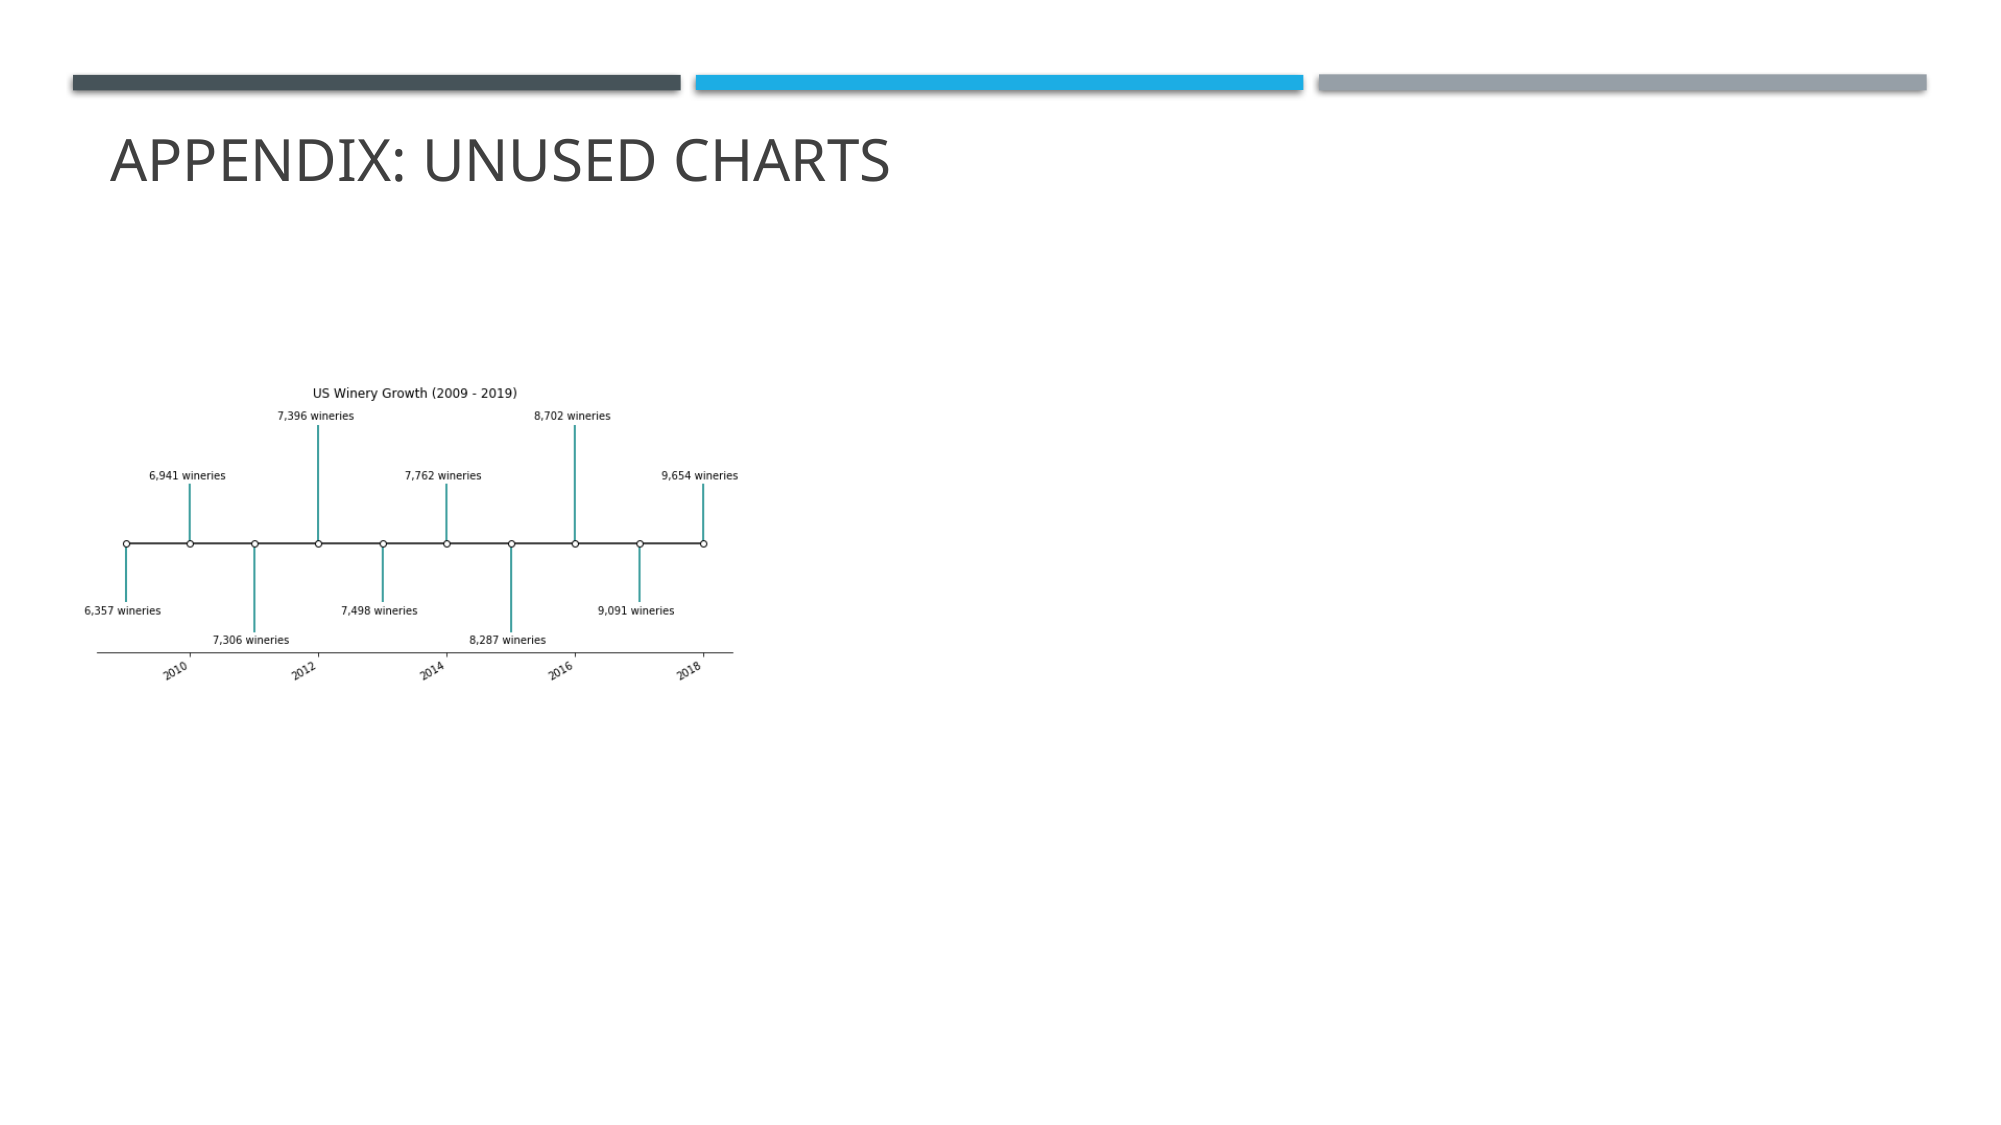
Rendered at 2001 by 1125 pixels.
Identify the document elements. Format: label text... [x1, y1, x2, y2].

title Appendix: Unused Charts [95, 115, 1905, 311]
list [77, 379, 747, 691]
